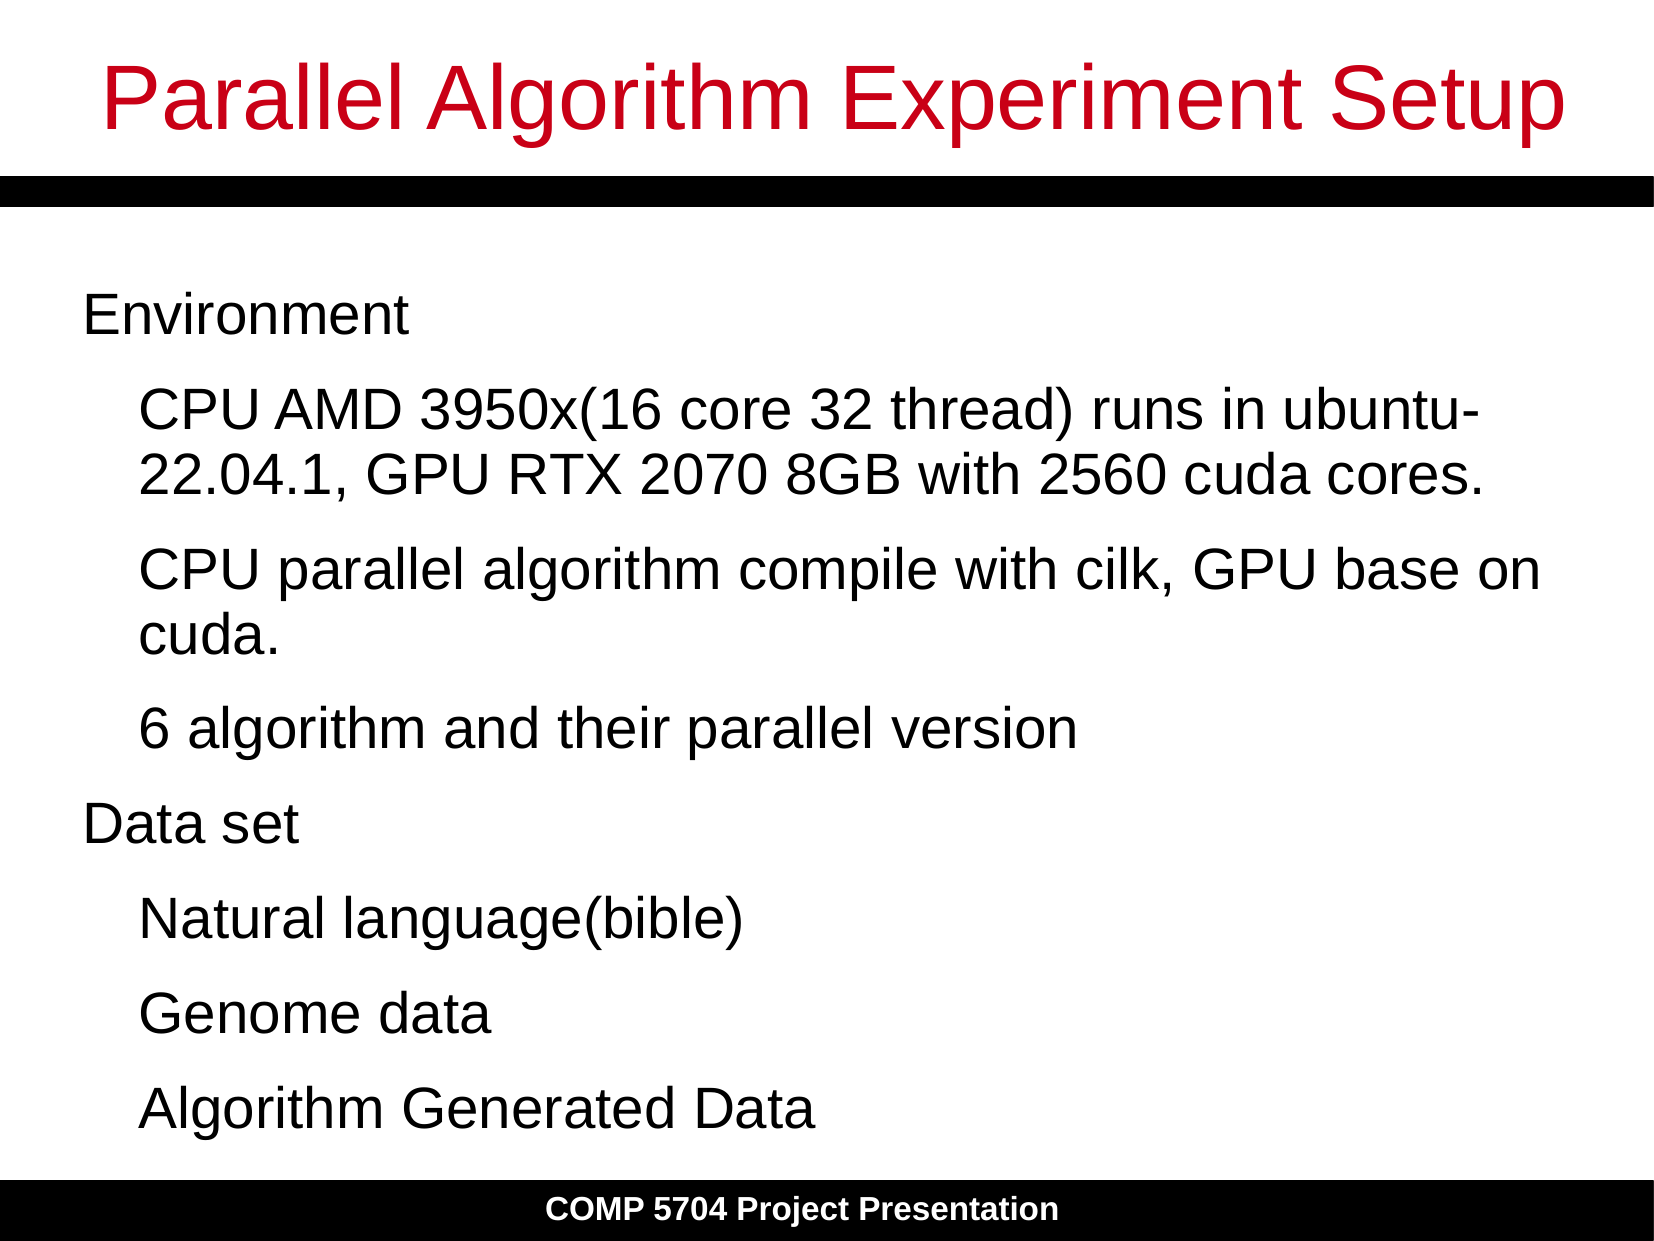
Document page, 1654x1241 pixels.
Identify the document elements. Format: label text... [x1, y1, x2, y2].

title Parallel Algorithm Experiment Setup [82, 47, 1570, 150]
text_box Environment CPU AMD 3950x(16 core 32 thread) runs in ubuntu-22.04.1, GPU RTX 2070 8GB with 2560 cuda cores. CPU parallel algorithm compile with cilk, GPU base on cuda. 6 algorithm and their parallel version Data set Natural language(bible) Genome data Algorithm Generated Data [82, 280, 1571, 1144]
